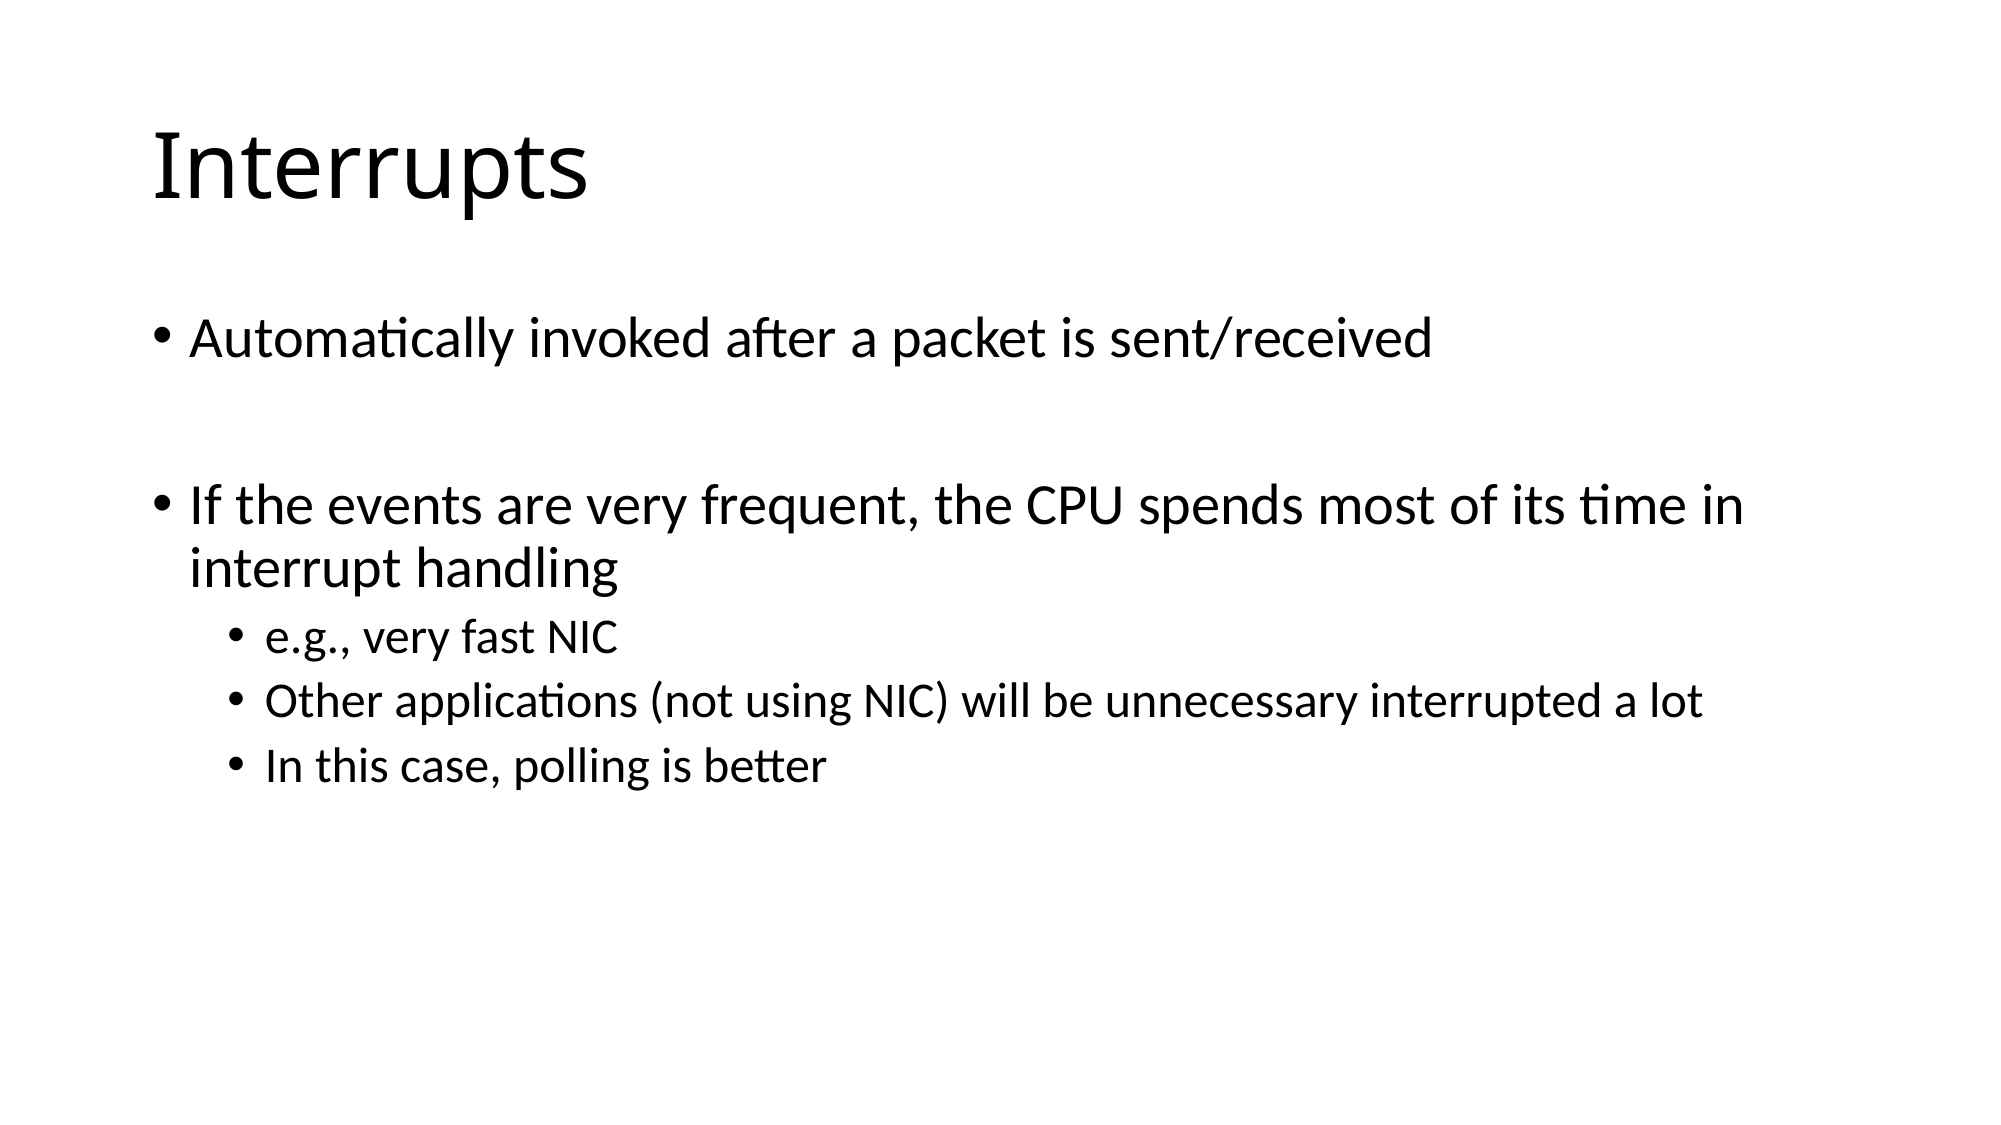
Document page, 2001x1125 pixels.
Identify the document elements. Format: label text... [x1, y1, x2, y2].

title Interrupts [137, 59, 1863, 278]
list Automatically invoked after a packet is sent/received If the events are very frequent, the CPU spends most of its time in interrupt handling e.g., very fast NIC Other applications (not using NIC) will be unnecessary interrupted a lot In this case, polling is better [137, 299, 1863, 1014]
